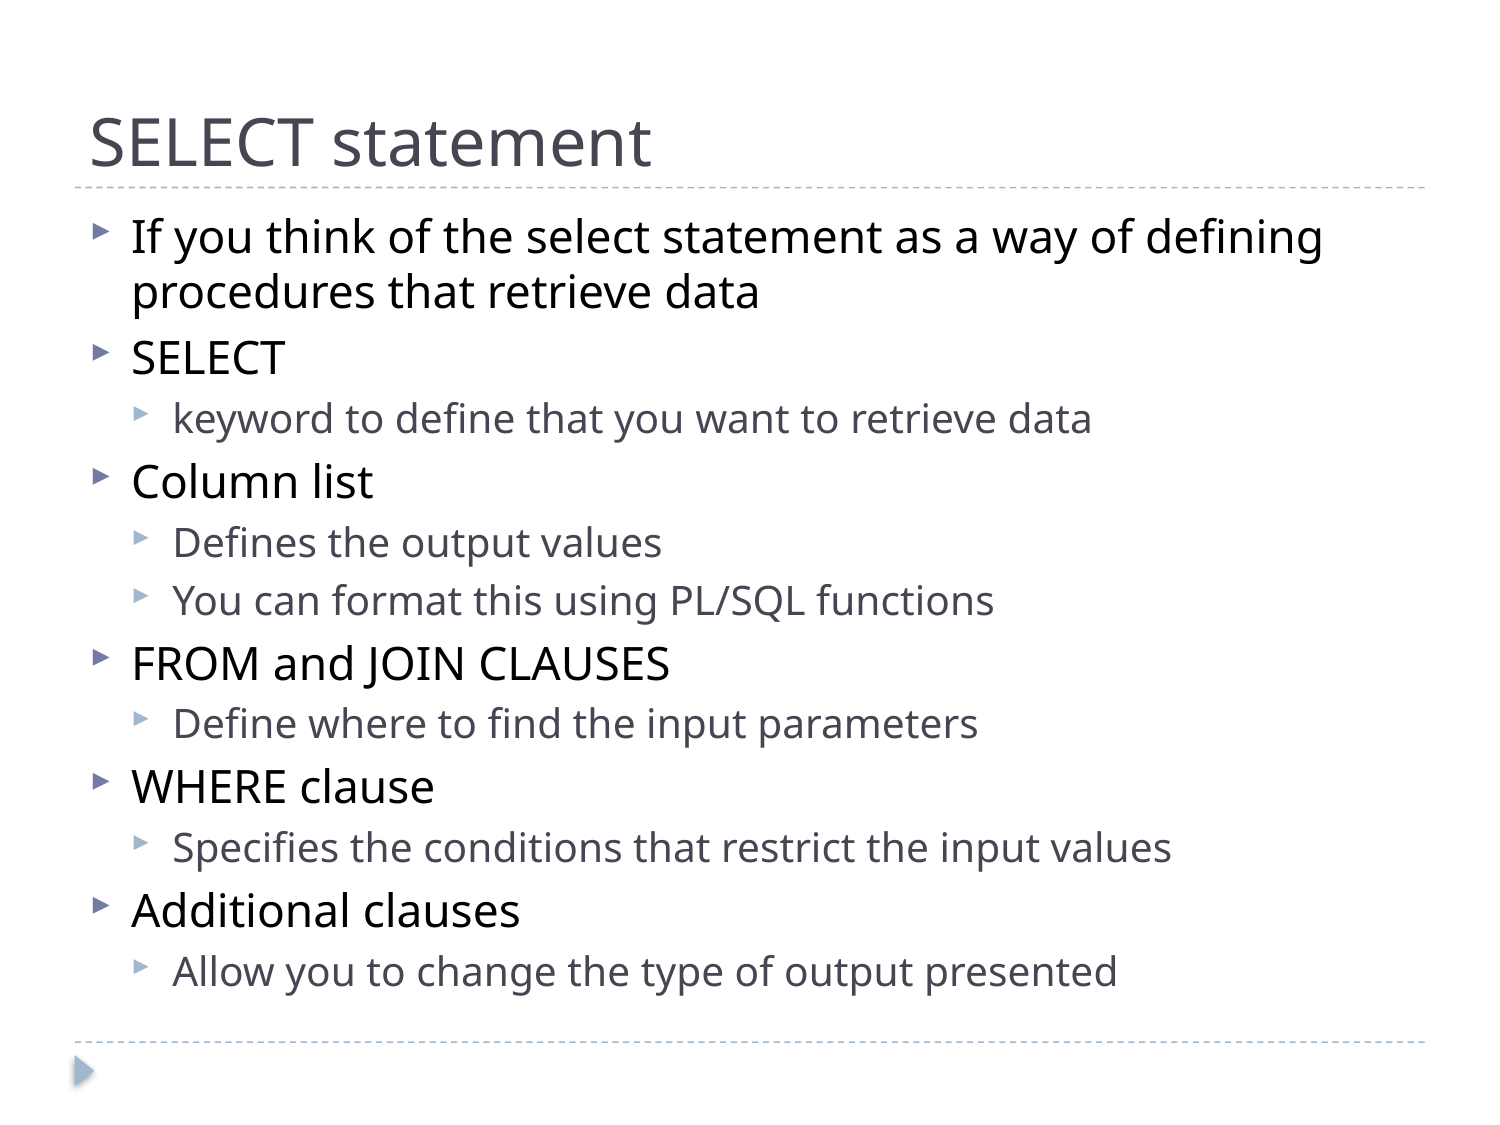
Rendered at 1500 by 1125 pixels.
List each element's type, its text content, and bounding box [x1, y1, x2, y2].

title SELECT statement [75, 24, 1425, 188]
list If you think of the select statement as a way of defining procedures that retrieve data SELECT keyword to define that you want to retrieve data Column list Defines the output values You can format this using PL/SQL functions FROM and JOIN CLAUSES Define where to find the input parameters WHERE clause Specifies the conditions that restrict the input values Additional clauses Allow you to change the type of output presented [75, 200, 1425, 1010]
